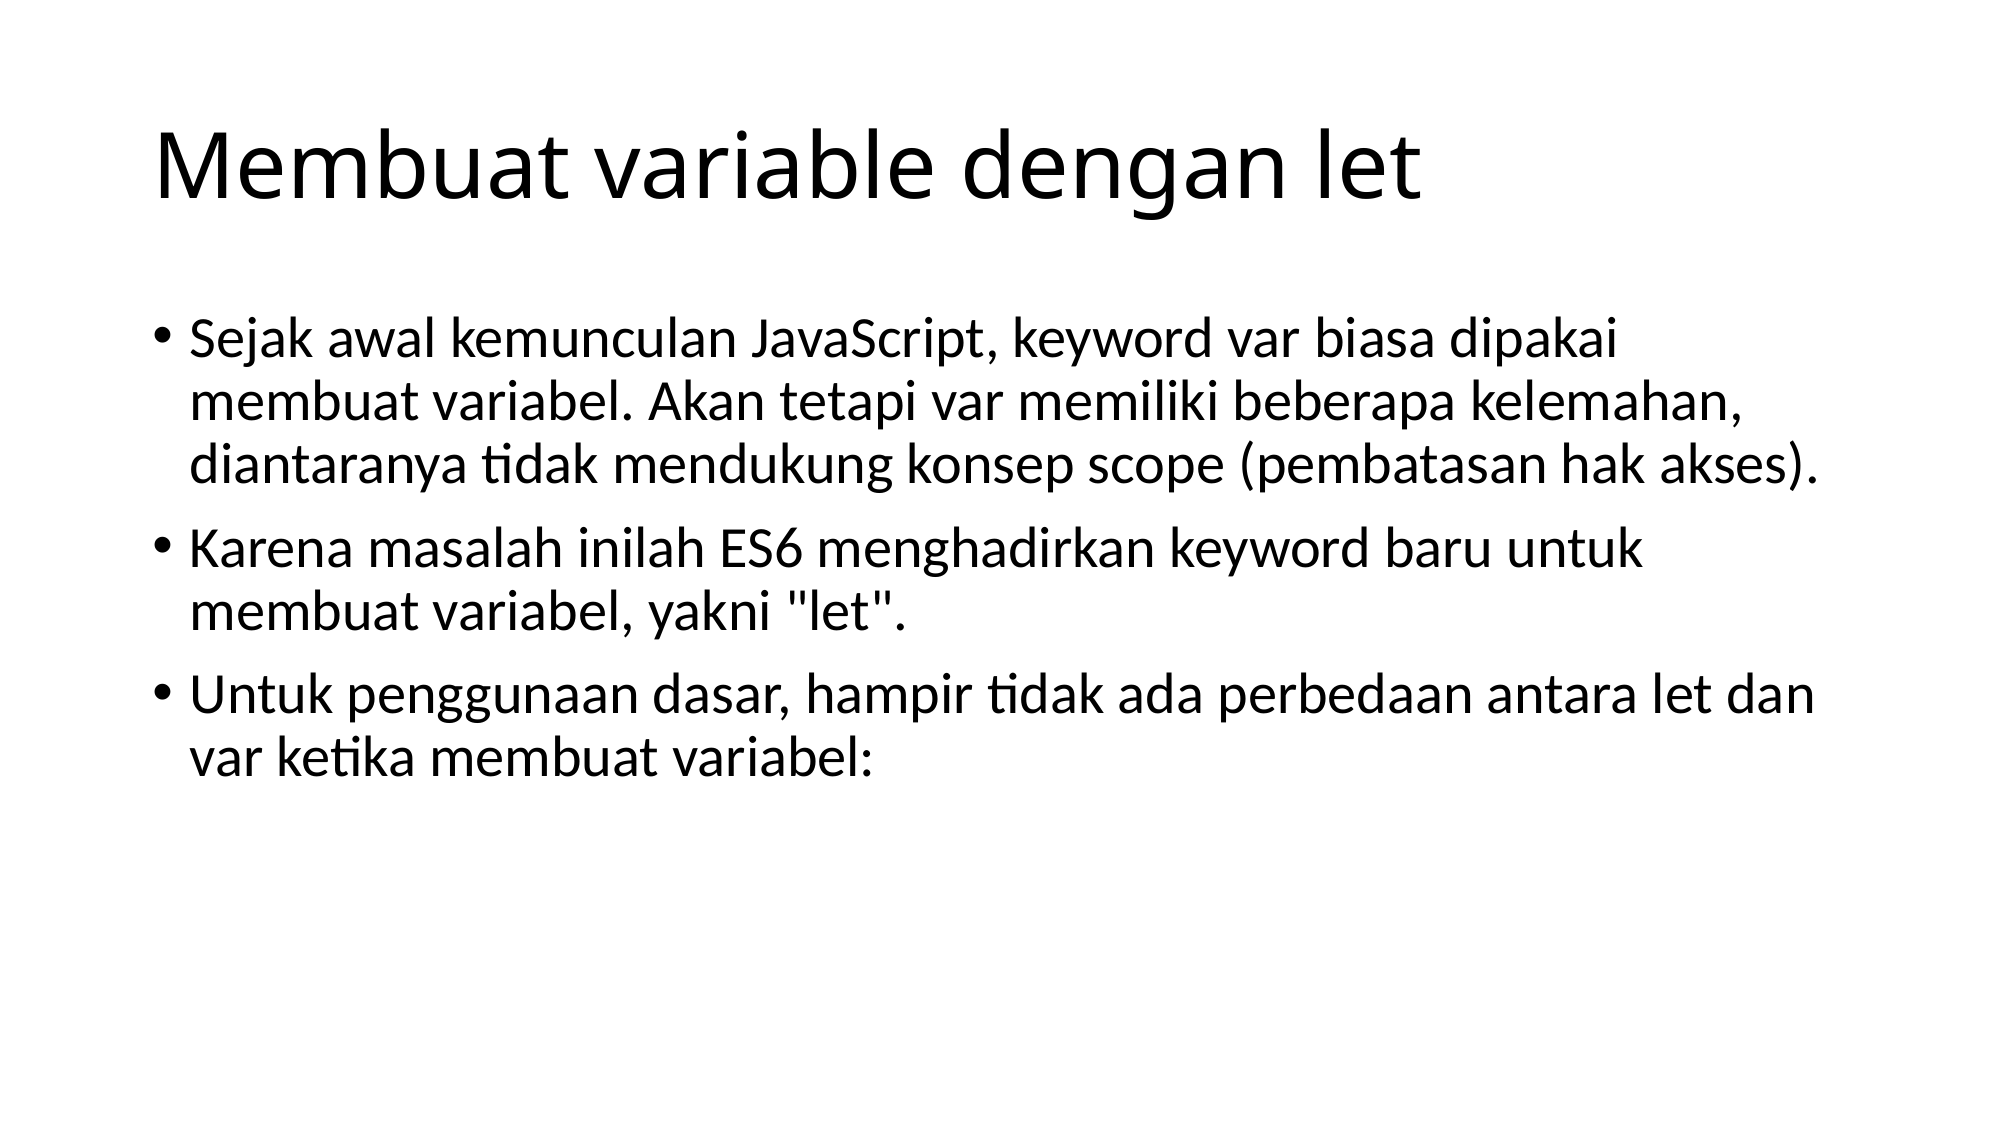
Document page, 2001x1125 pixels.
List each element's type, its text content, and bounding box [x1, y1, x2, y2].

title Membuat variable dengan let [137, 59, 1863, 278]
list Sejak awal kemunculan JavaScript, keyword var biasa dipakai membuat variabel. Akan tetapi var memiliki beberapa kelemahan, diantaranya tidak mendukung konsep scope (pembatasan hak akses). Karena masalah inilah ES6 menghadirkan keyword baru untuk membuat variabel, yakni "let". Untuk penggunaan dasar, hampir tidak ada perbedaan antara let dan var ketika membuat variabel: [137, 299, 1863, 1014]
